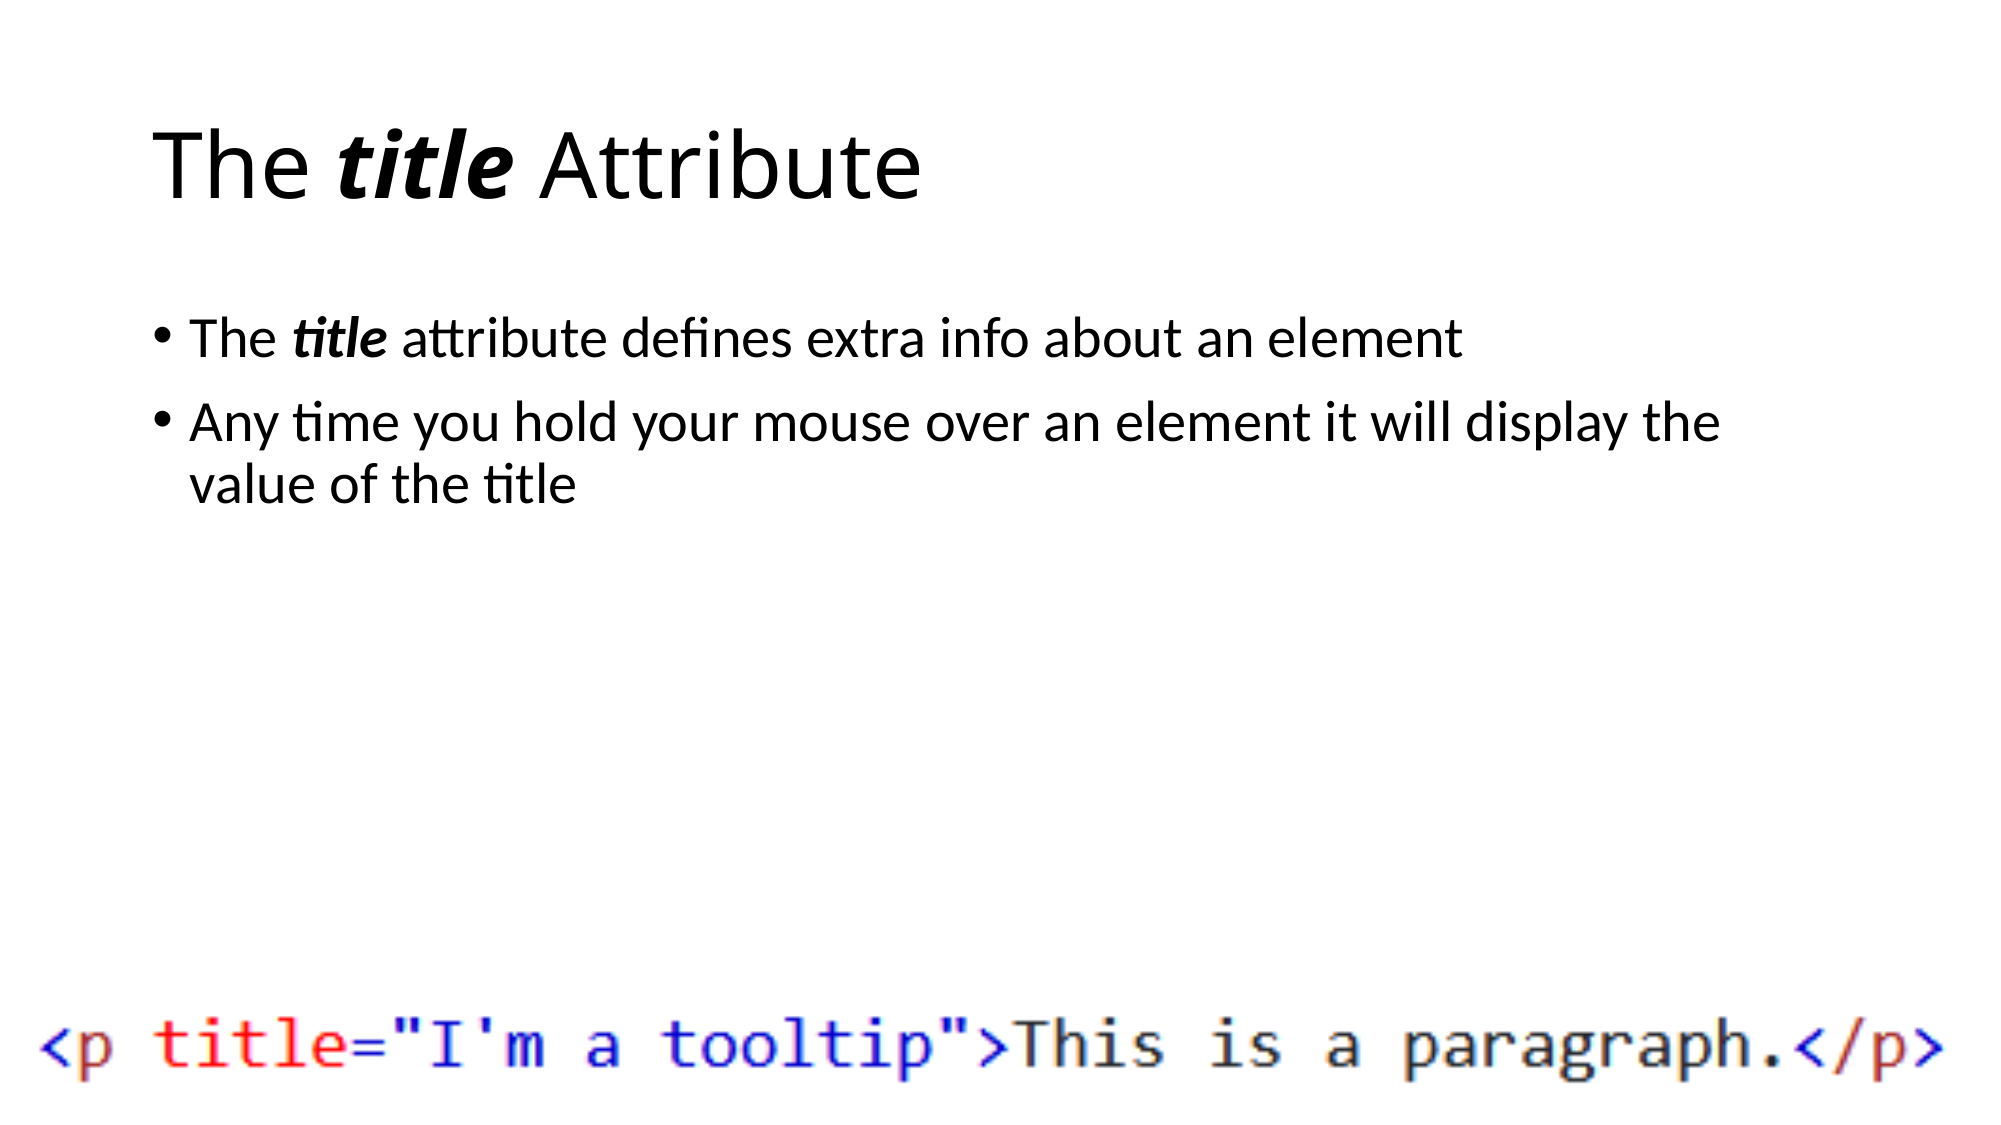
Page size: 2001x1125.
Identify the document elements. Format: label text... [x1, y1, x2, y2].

list The title attribute defines extra info about an element Any time you hold your mouse over an element it will display the value of the title [137, 299, 1863, 977]
title The title Attribute [137, 59, 1863, 278]
picture [0, 977, 2000, 1125]
